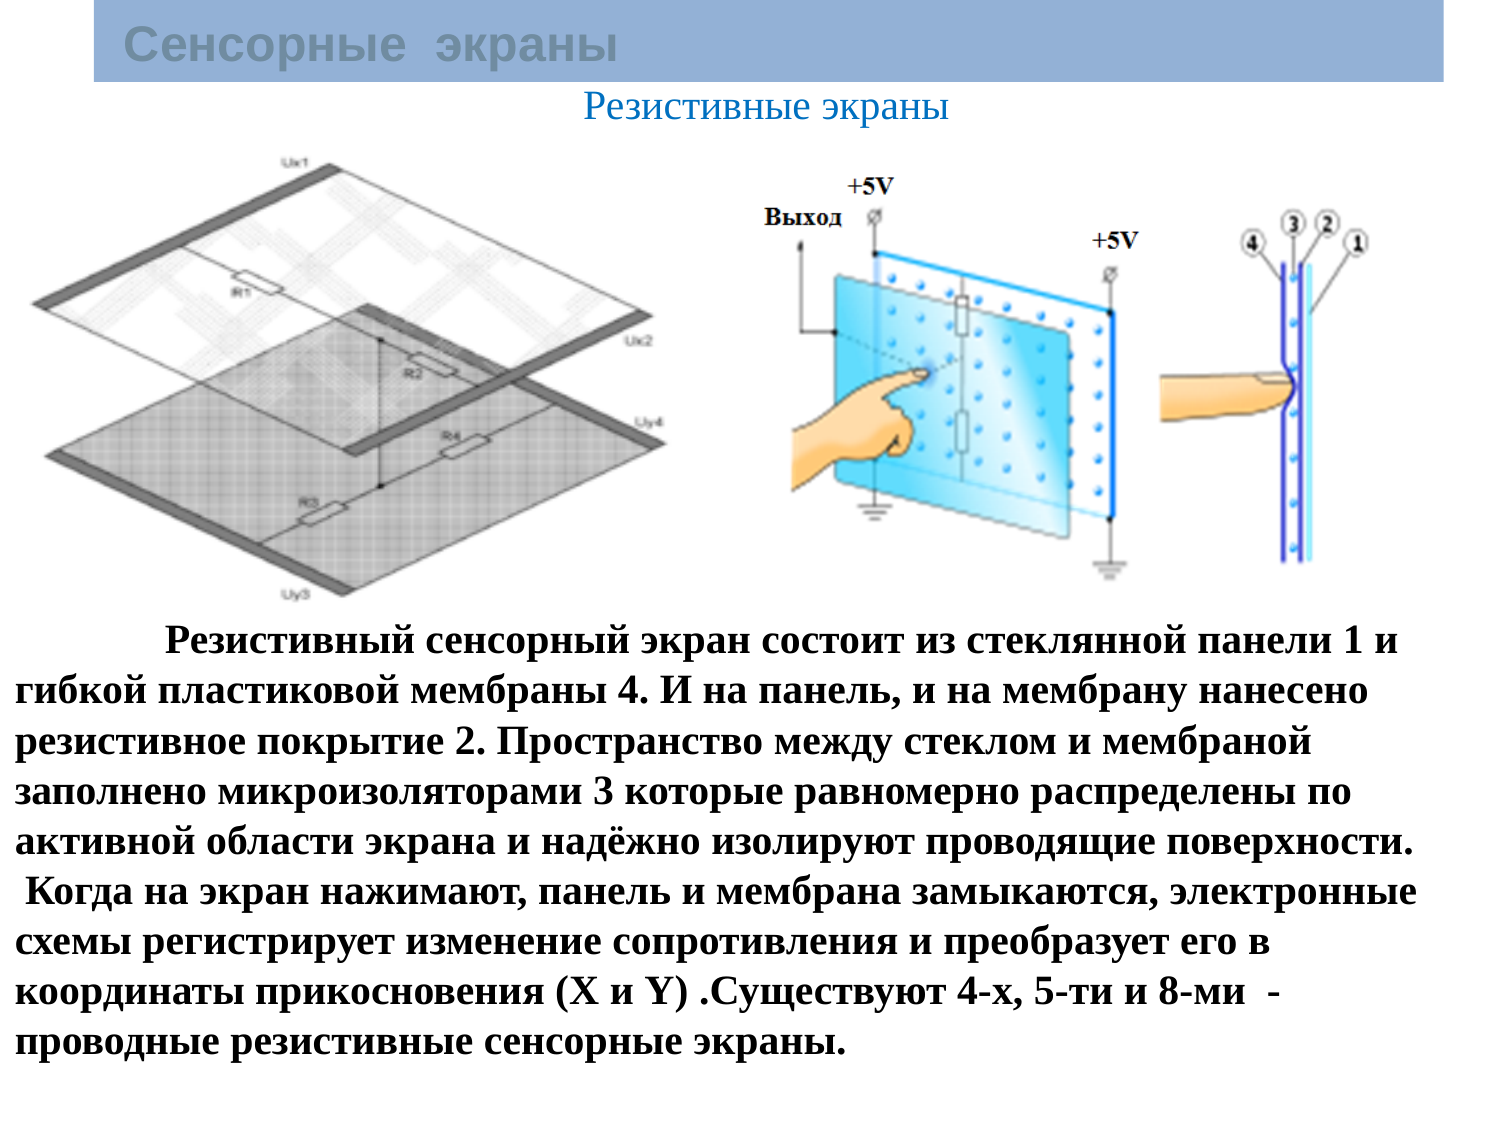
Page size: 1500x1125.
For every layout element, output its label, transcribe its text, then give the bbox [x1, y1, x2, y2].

text_box Резистивный сенсорный экран состоит из стеклянной панели 1 и гибкой пластиковой мембраны 4. И на панель, и на мембрану нанесено резистивное покрытие 2. Пространство между стеклом и мембраной заполнено микроизоляторами 3 которые равномерно распределены по активной области экрана и надёжно изолируют проводящие поверхности. Когда на экран нажимают, панель и мембрана замыкаются, электронные схемы регистрирует изменение сопротивления и преобразует его в координаты прикосновения (X и Y) .Существуют 4-х, 5-ти и 8-ми -проводные резистивные сенсорные экраны. [0, 604, 1477, 1070]
title Сенсорные экраны [93, 0, 1444, 82]
text_box Резистивные экраны [568, 70, 965, 136]
picture [25, 152, 675, 610]
picture [738, 159, 1407, 597]
